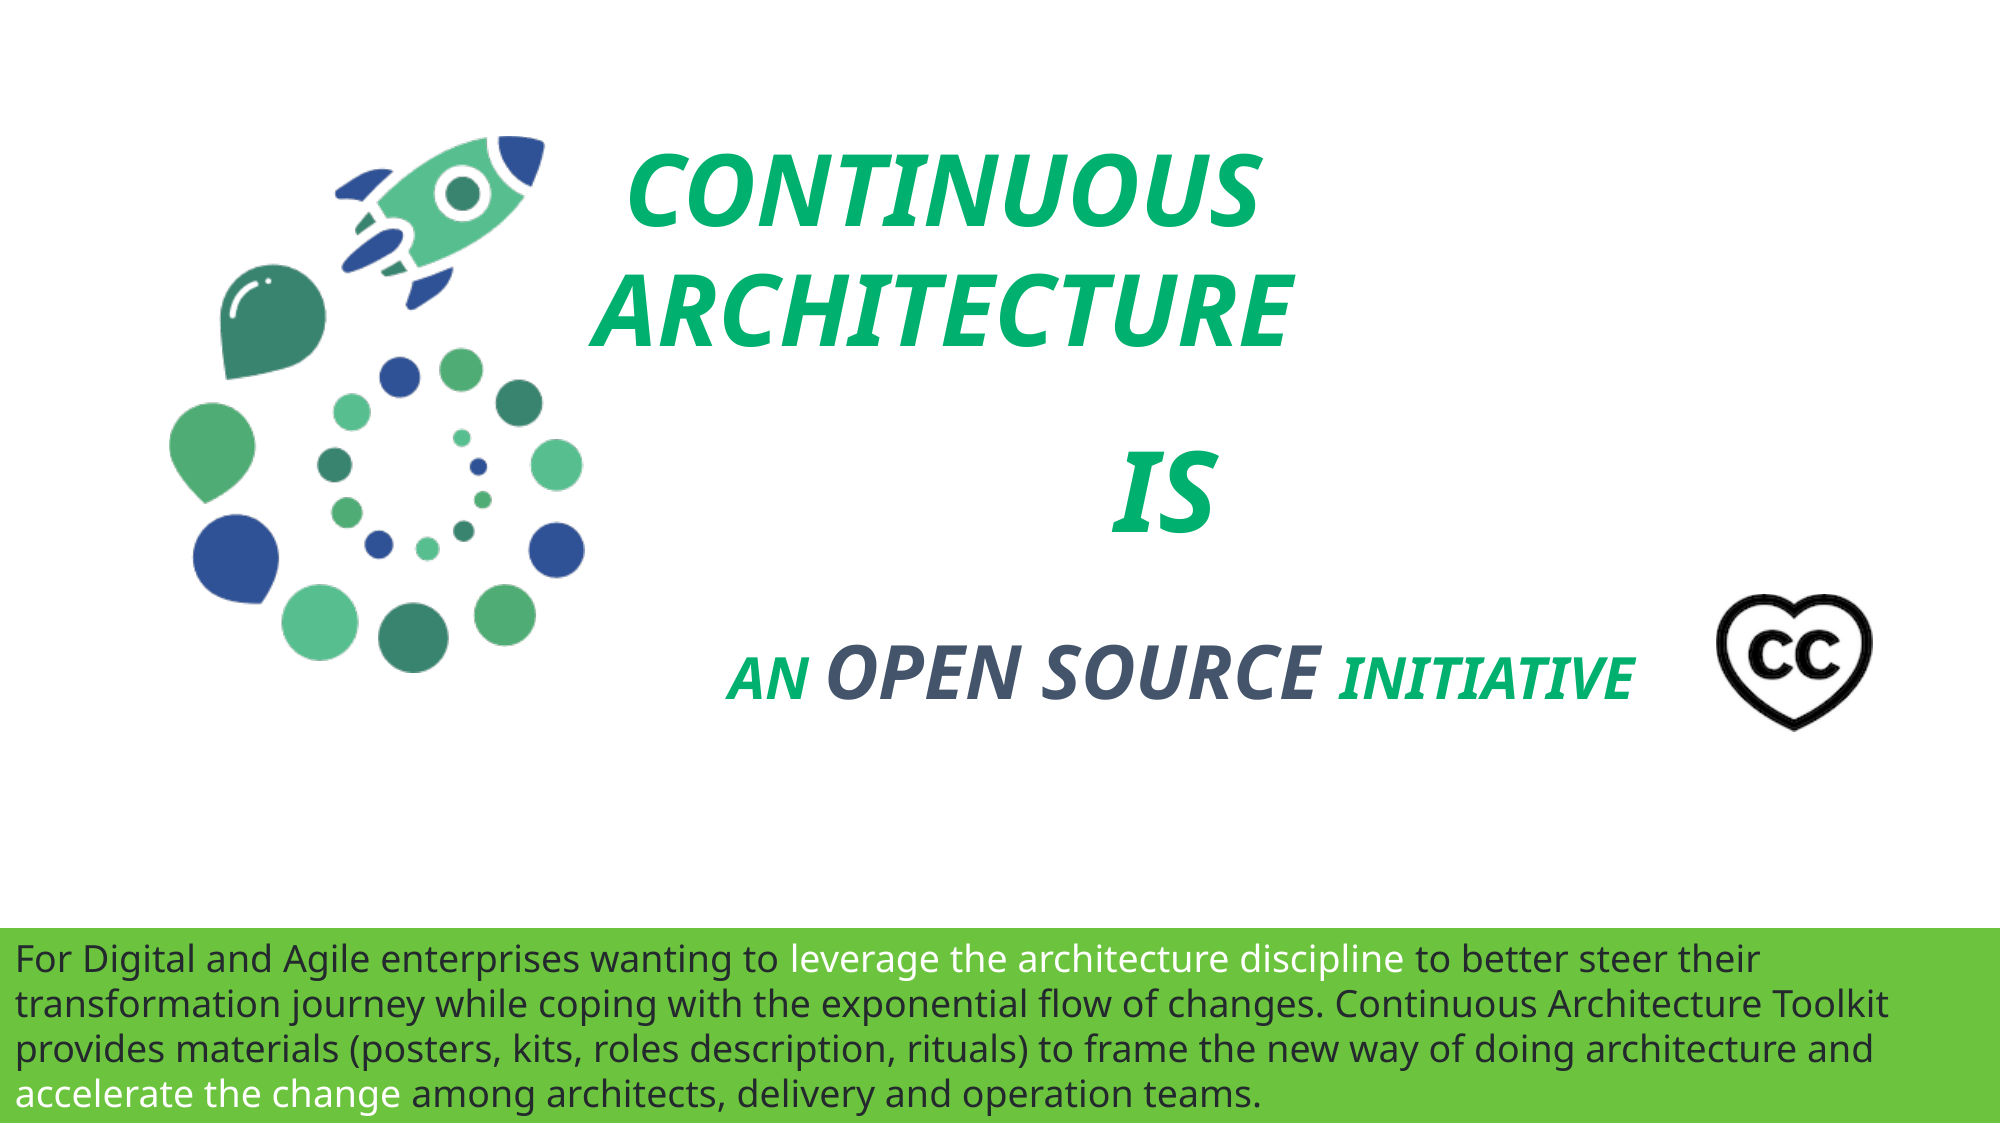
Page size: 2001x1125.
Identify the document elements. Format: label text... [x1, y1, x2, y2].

text_box CONTINUOUS ARCHITECTURE [365, 119, 1523, 375]
text_box IS AN OPEN SOURCE INITIATIVE [713, 412, 1650, 723]
picture [1716, 594, 1873, 732]
picture [169, 136, 585, 673]
text_box For Digital and Agile enterprises wanting to leverage the architecture discipline to better steer their transformation journey while coping with the exponential flow of changes. Continuous Architecture Toolkit provides materials (posters, kits, roles description, rituals) to frame the new way of doing architecture and accelerate the change among architects, delivery and operation teams. [0, 928, 2000, 1123]
